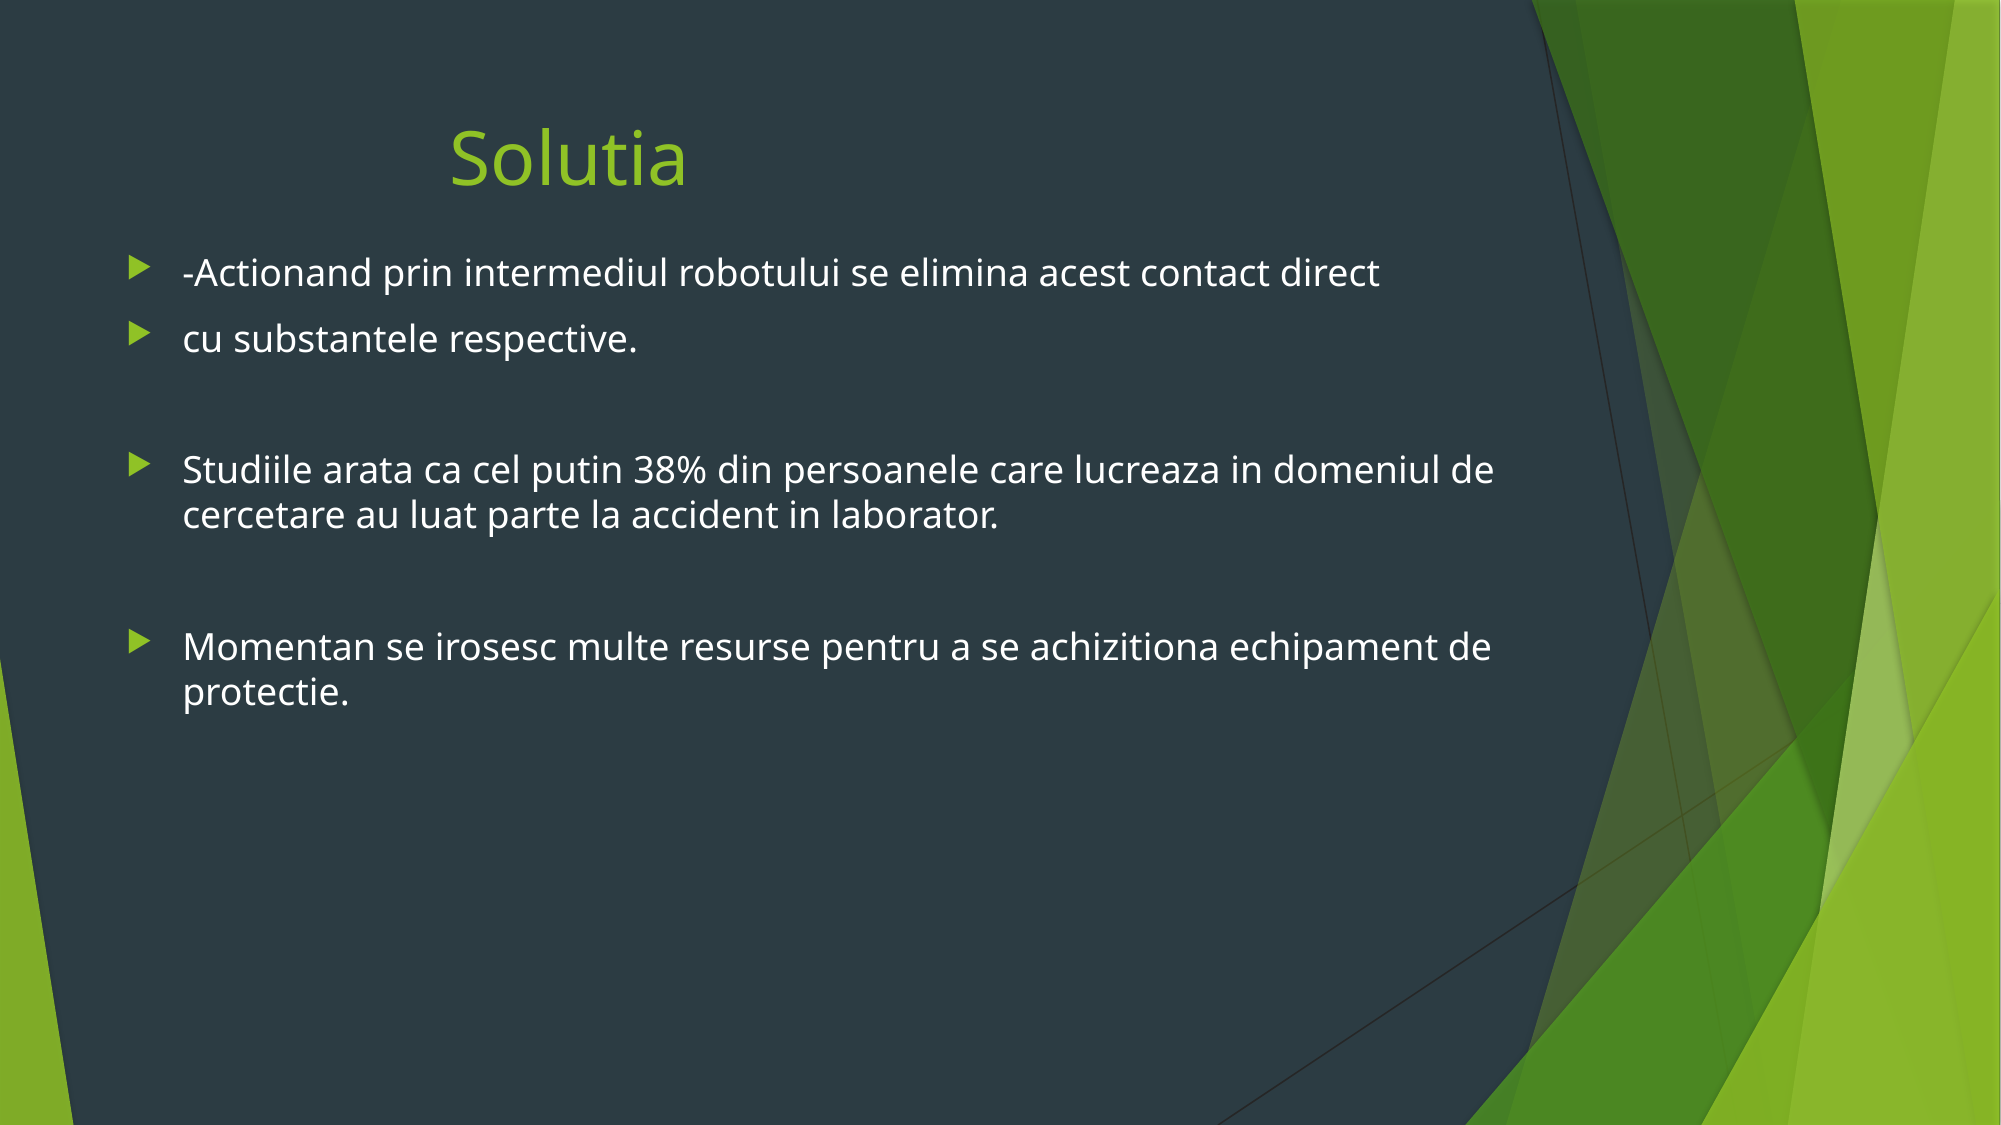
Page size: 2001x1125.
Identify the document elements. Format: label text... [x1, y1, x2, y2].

title Solutia [434, 102, 2000, 320]
list -Actionand prin intermediul robotului se elimina acest contact direct cu substantele respective. Studiile arata ca cel putin 38% din persoanele care lucreaza in domeniul de cercetare au luat parte la accident in laborator. Momentan se irosesc multe resurse pentru a se achizitiona echipament de protectie. [111, 241, 1669, 991]
